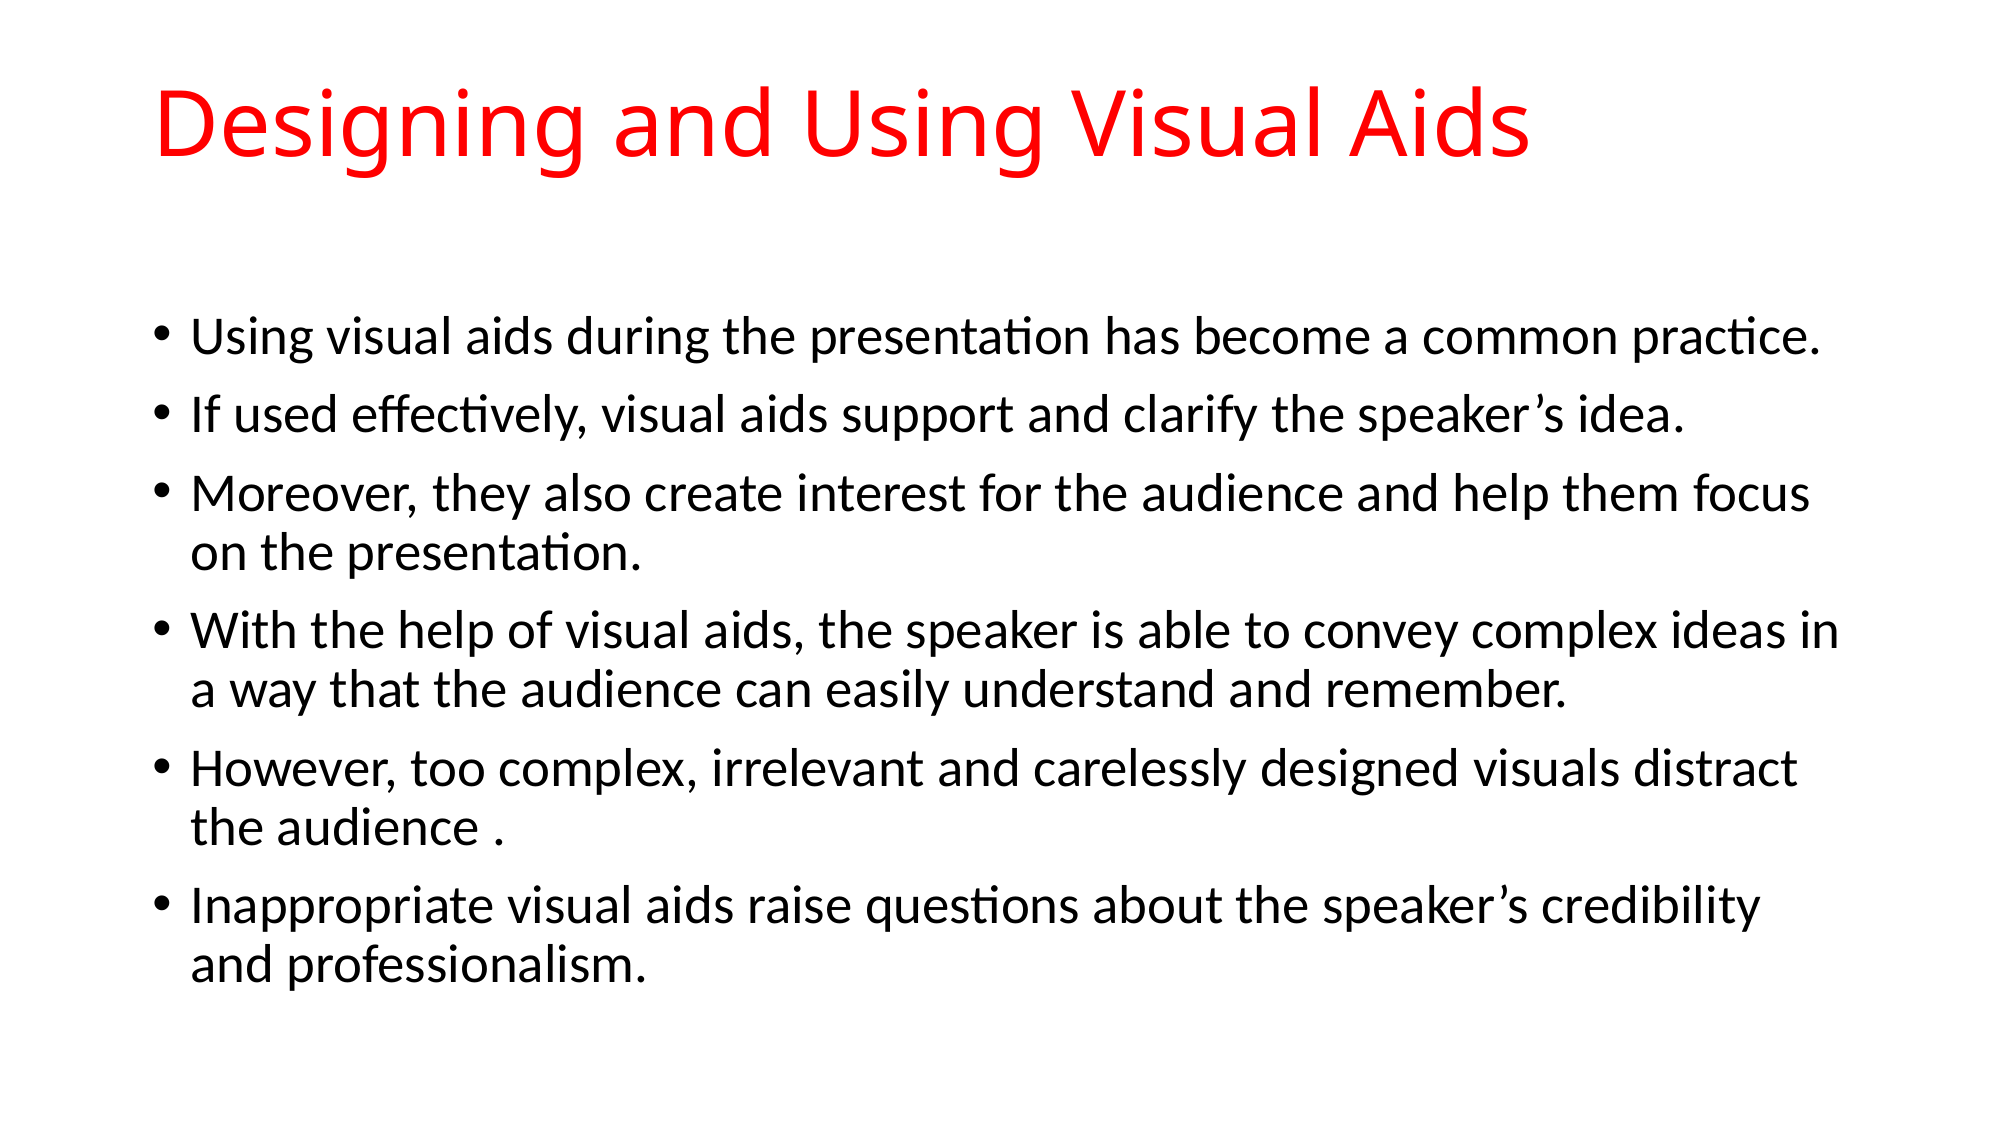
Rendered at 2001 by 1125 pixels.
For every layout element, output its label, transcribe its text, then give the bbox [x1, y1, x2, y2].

title Designing and Using Visual Aids [137, 59, 1863, 195]
list Using visual aids during the presentation has become a common practice. If used effectively, visual aids support and clarify the speaker’s idea. Moreover, they also create interest for the audience and help them focus on the presentation. With the help of visual aids, the speaker is able to convey complex ideas in a way that the audience can easily understand and remember. However, too complex, irrelevant and carelessly designed visuals distract the audience . Inappropriate visual aids raise questions about the speaker’s credibility and professionalism. [137, 299, 1863, 1014]
